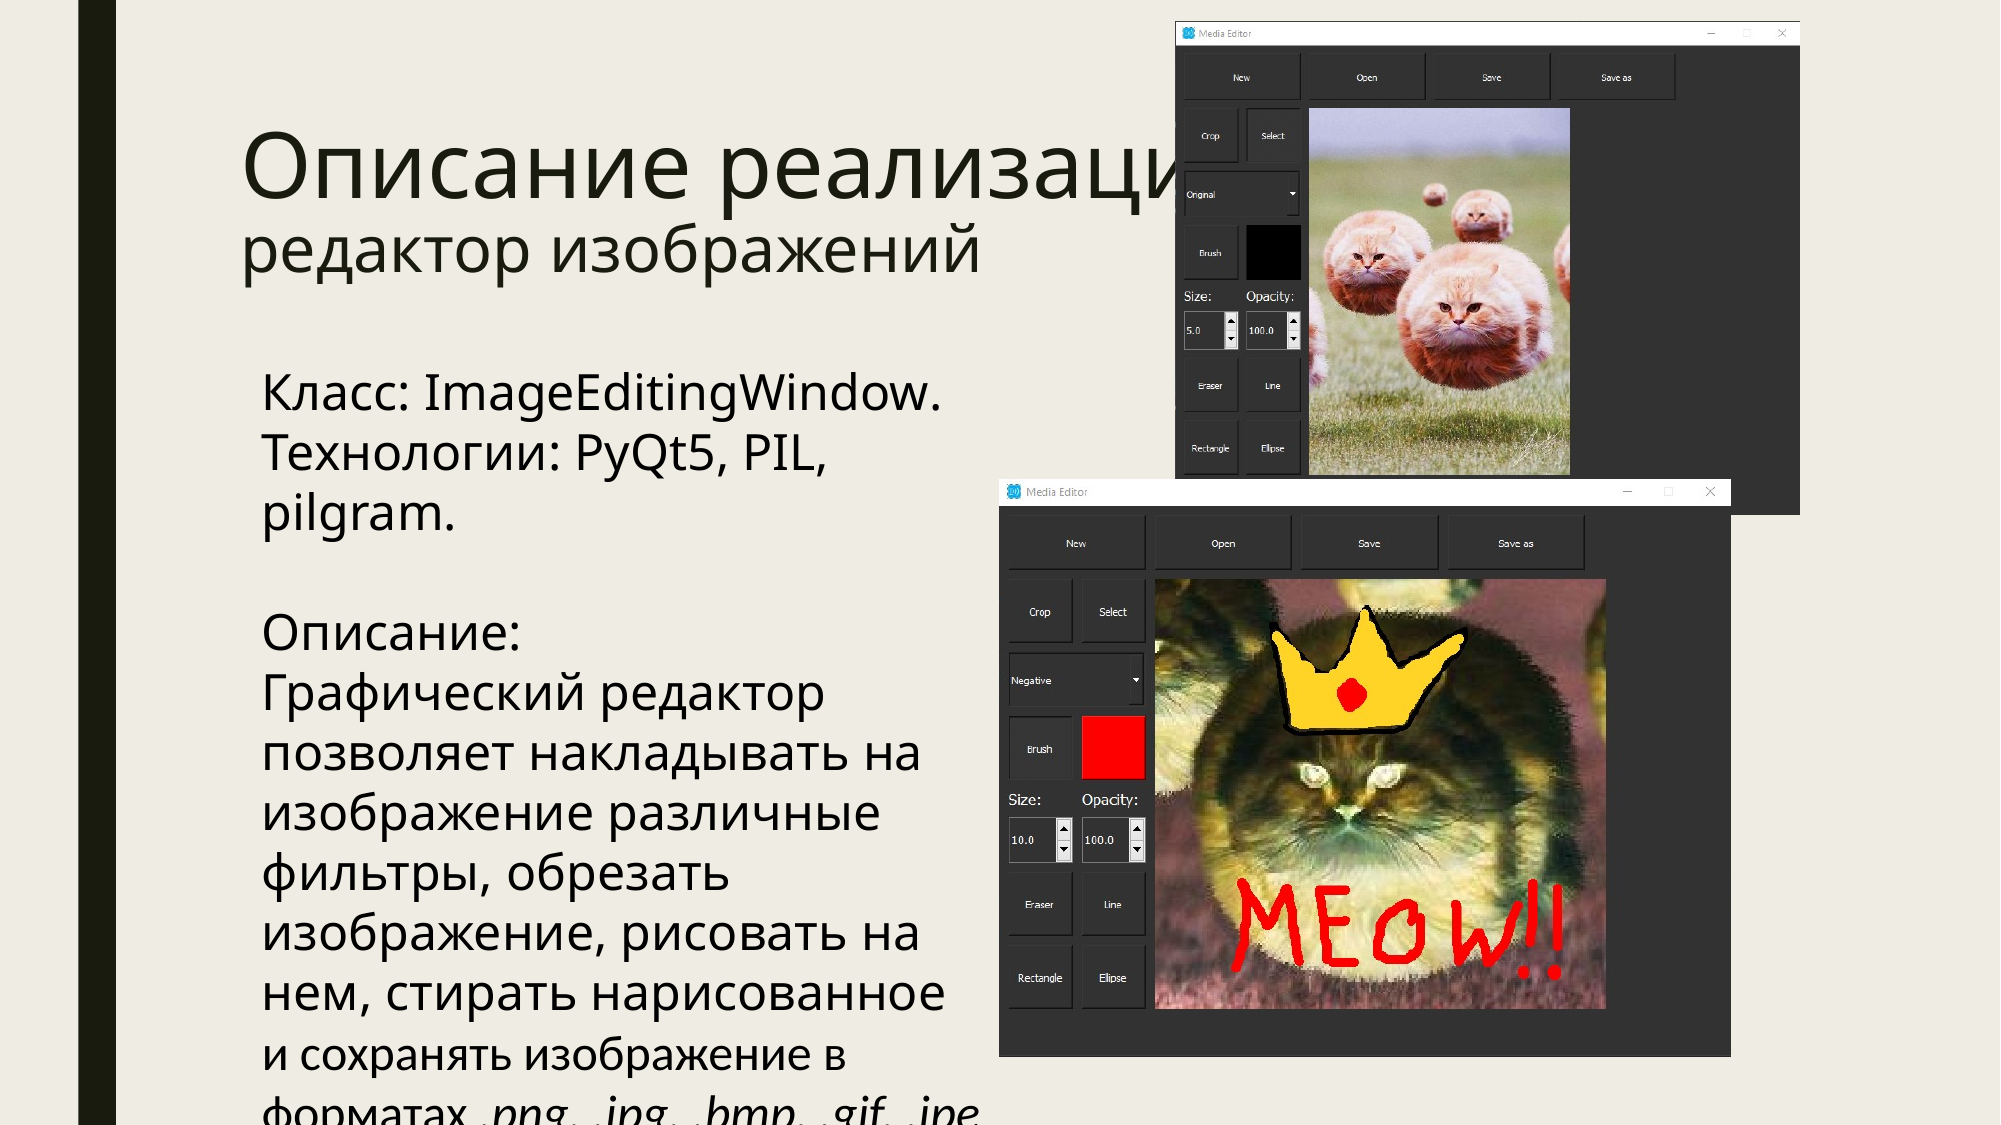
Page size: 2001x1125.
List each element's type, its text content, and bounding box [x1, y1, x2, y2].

text_box Класс: ImageEditingWindow. Технологии: PyQt5, PIL, pilgram. Описание: Графический редактор позволяет накладывать на изображение различные фильтры, обрезать изображение, рисовать на нем, стирать нарисованное и сохранять изображение в форматах .png, .jpg, .bmp, .gif, .jpeg, .pbm, .tiff, .svg и .xbm. [247, 352, 1000, 1125]
title Описание реализации: редактор изображений [225, 112, 1175, 296]
picture [999, 21, 1800, 1057]
